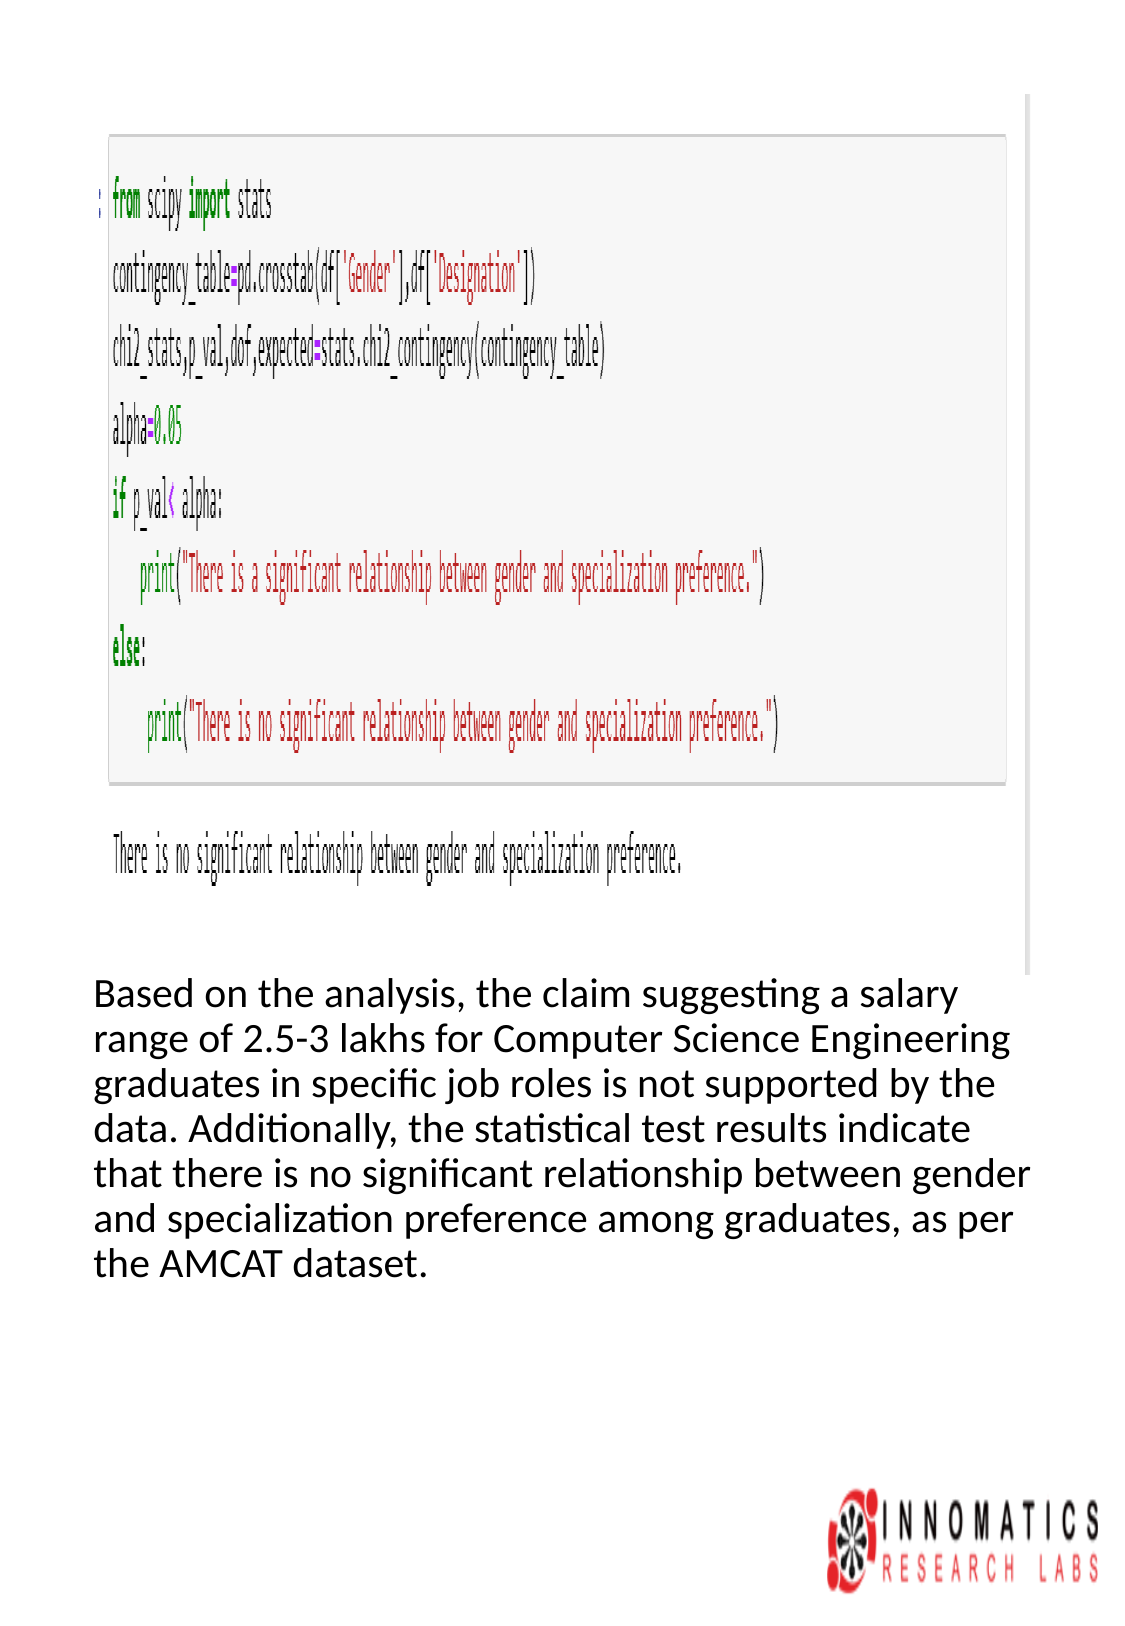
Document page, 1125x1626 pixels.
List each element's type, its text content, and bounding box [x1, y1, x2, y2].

list Based on the analysis, the claim suggesting a salary range of 2.5-3 lakhs for Computer Science Engineering graduates in specific job roles is not supported by the data. Additionally, the statistical test results indicate that there is no significant relationship between gender and specialization preference among graduates, as per the AMCAT dataset. [77, 128, 1048, 1464]
picture [813, 1465, 1111, 1625]
picture [98, 94, 1031, 976]
